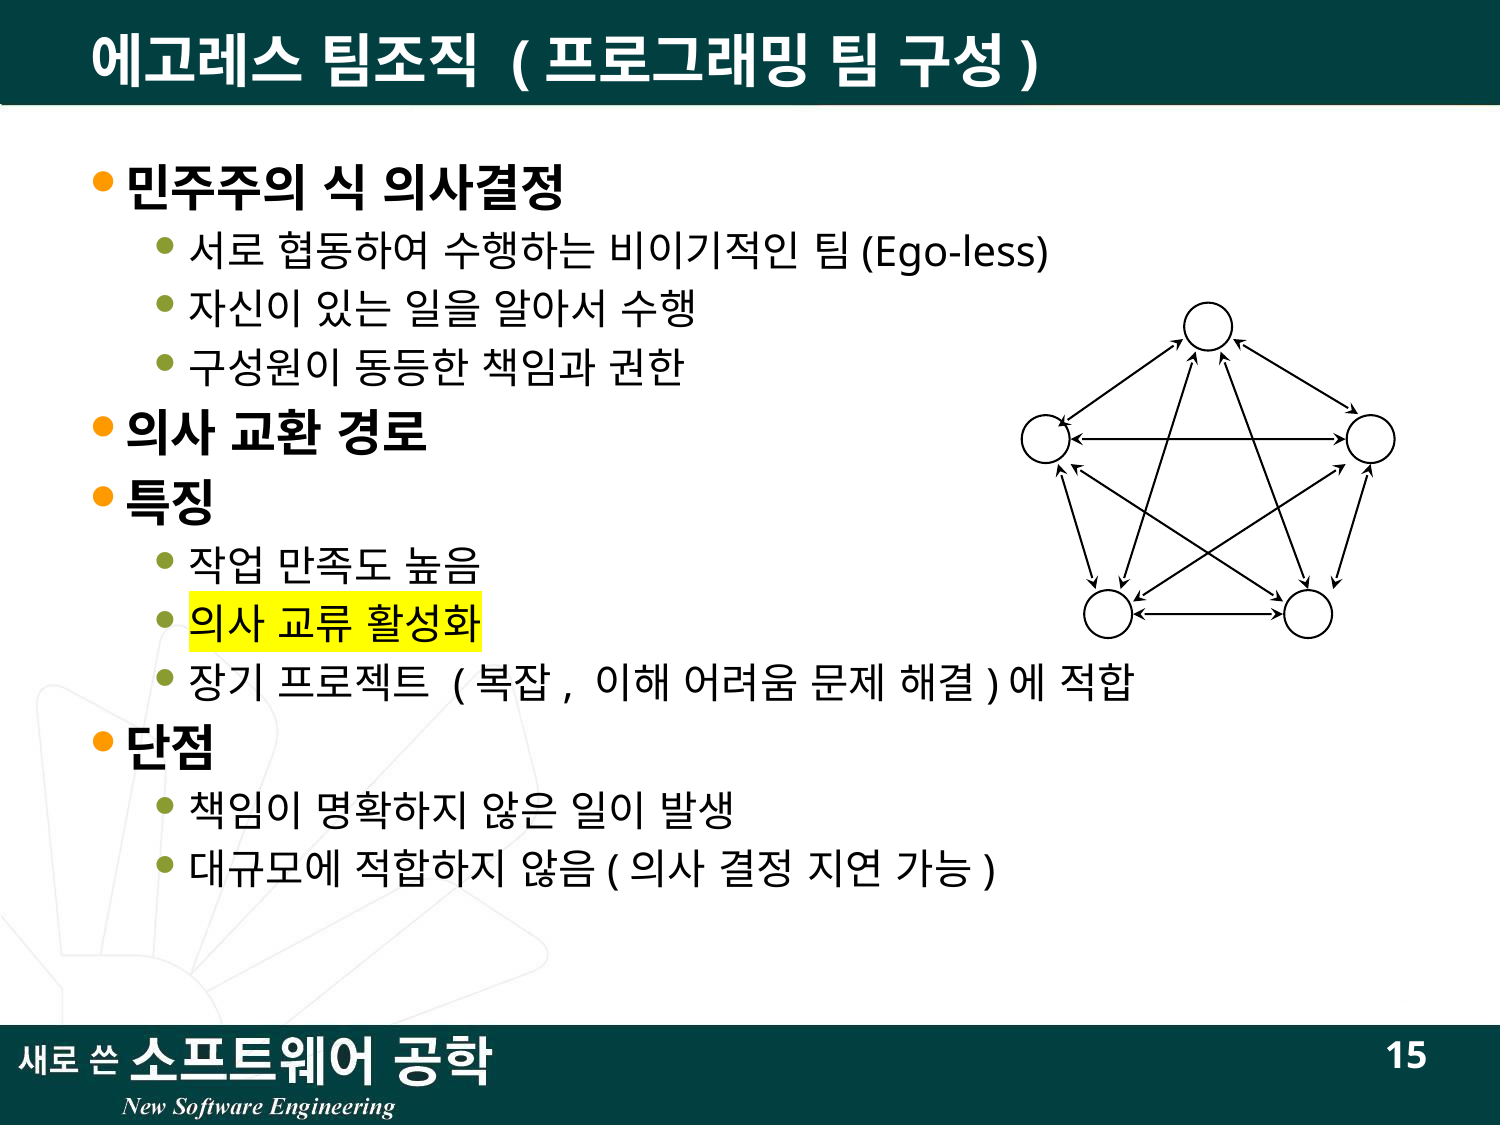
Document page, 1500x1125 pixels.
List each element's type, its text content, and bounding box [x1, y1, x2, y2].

list 민주주의 식 의사결정 서로 협동하여 수행하는 비이기적인 팀(Ego-less) 자신이 있는 일을 알아서 수행 구성원이 동등한 책임과 권한 의사 교환 경로 특징 작업 만족도 높음 의사 교류 활성화 장기 프로젝트 (복잡, 이해 어려움 문제 해결)에 적합 단점 책임이 명확하지 않은 일이 발생 대규모에 적합하지 않음(의사 결정 지연 가능) [74, 148, 1426, 1006]
picture [0, 0, 1500, 1125]
slide_number 15 [1092, 1023, 1443, 1102]
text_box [1021, 302, 1395, 639]
title 에고레스 팀조직 (프로그래밍 팀 구성) [74, 13, 1426, 106]
